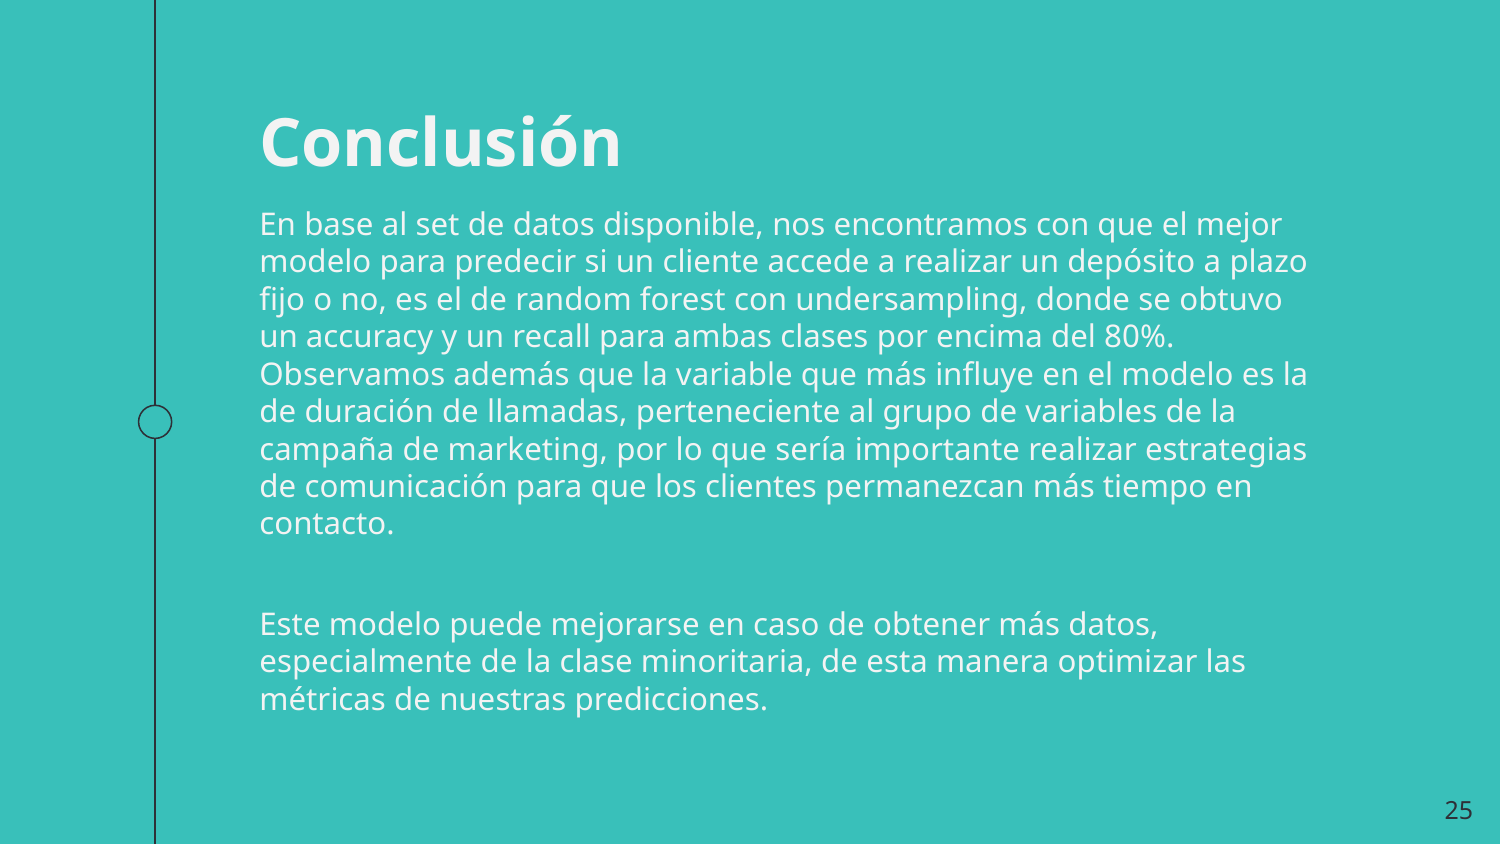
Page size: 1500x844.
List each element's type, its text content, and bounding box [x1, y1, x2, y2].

text_box Conclusión [244, 89, 1339, 189]
text_box En base al set de datos disponible, nos encontramos con que el mejor modelo para predecir si un cliente accede a realizar un depósito a plazo fijo o no, es el de random forest con undersampling, donde se obtuvo un accuracy y un recall para ambas clases por encima del 80%. Observamos además que la variable que más influye en el modelo es la de duración de llamadas, perteneciente al grupo de variables de la campaña de marketing, por lo que sería importante realizar estrategias de comunicación para que los clientes permanezcan más tiempo en contacto. Este modelo puede mejorarse en caso de obtener más datos, especialmente de la clase minoritaria, de esta manera optimizar las métricas de nuestras predicciones. [244, 189, 1339, 753]
slide_number ‹#› [1398, 779, 1489, 832]
